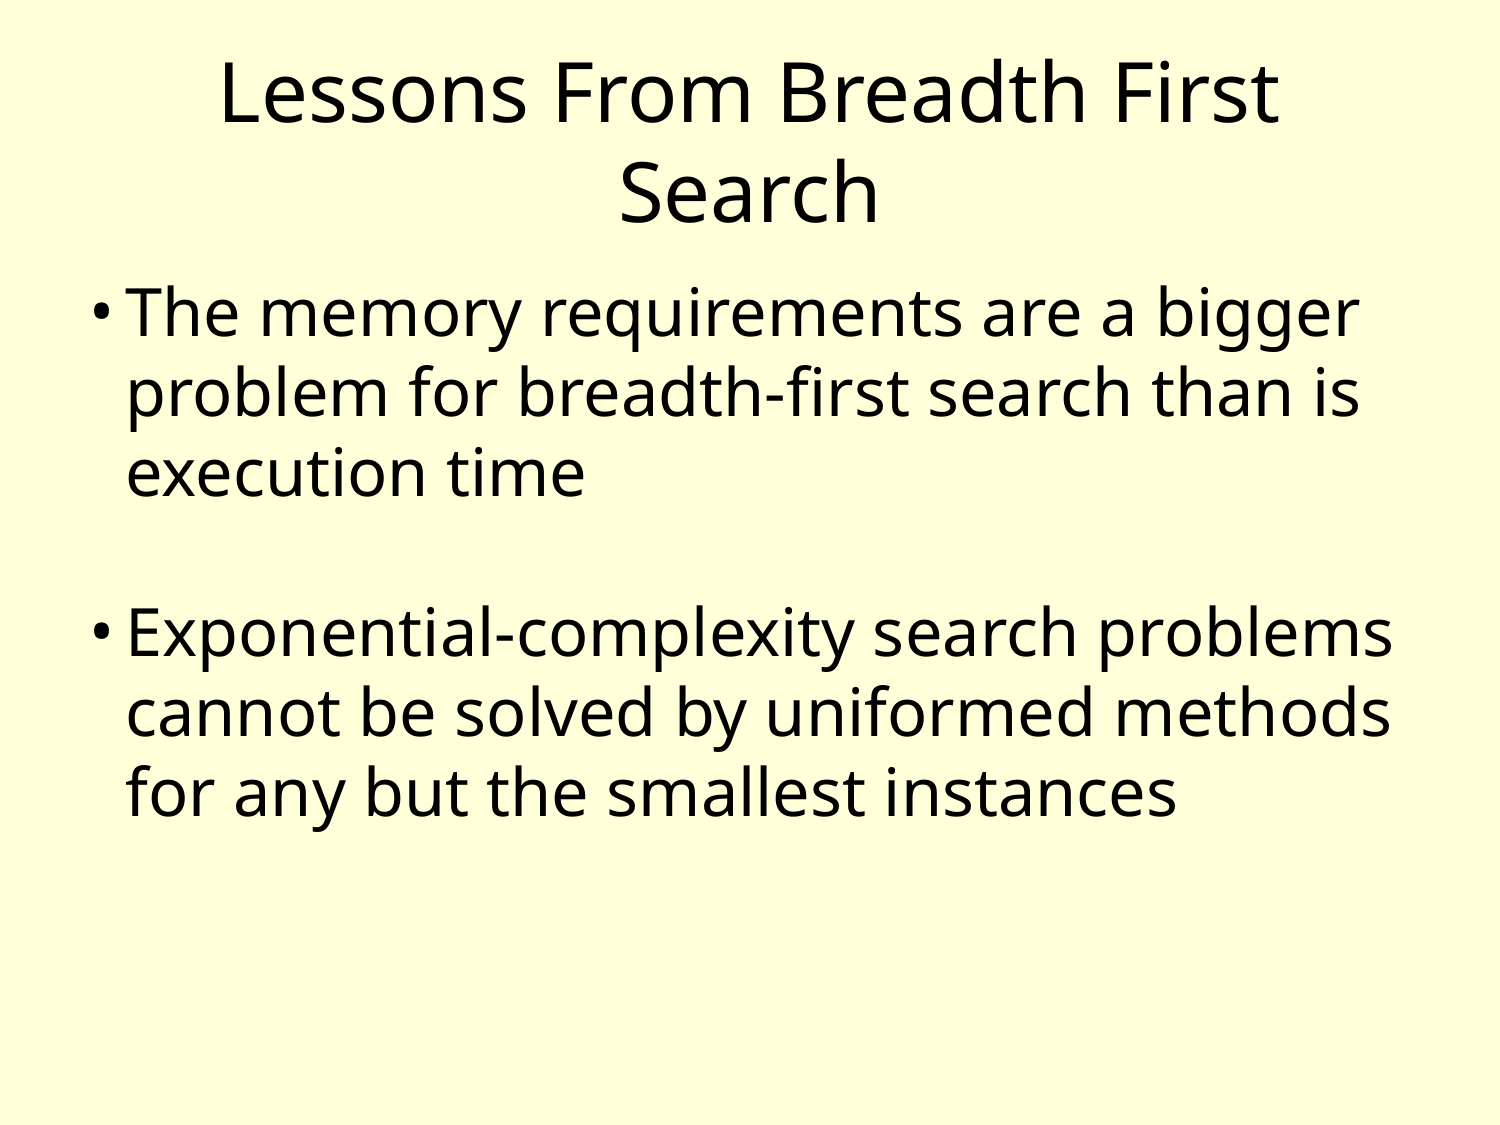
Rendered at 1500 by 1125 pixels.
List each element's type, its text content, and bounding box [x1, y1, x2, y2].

text_box The memory requirements are a bigger problem for breadth-first search than is execution time Exponential-complexity search problems cannot be solved by uniformed methods for any but the smallest instances [74, 262, 1425, 1005]
text_box Lessons From Breadth First Search [74, 45, 1425, 233]
